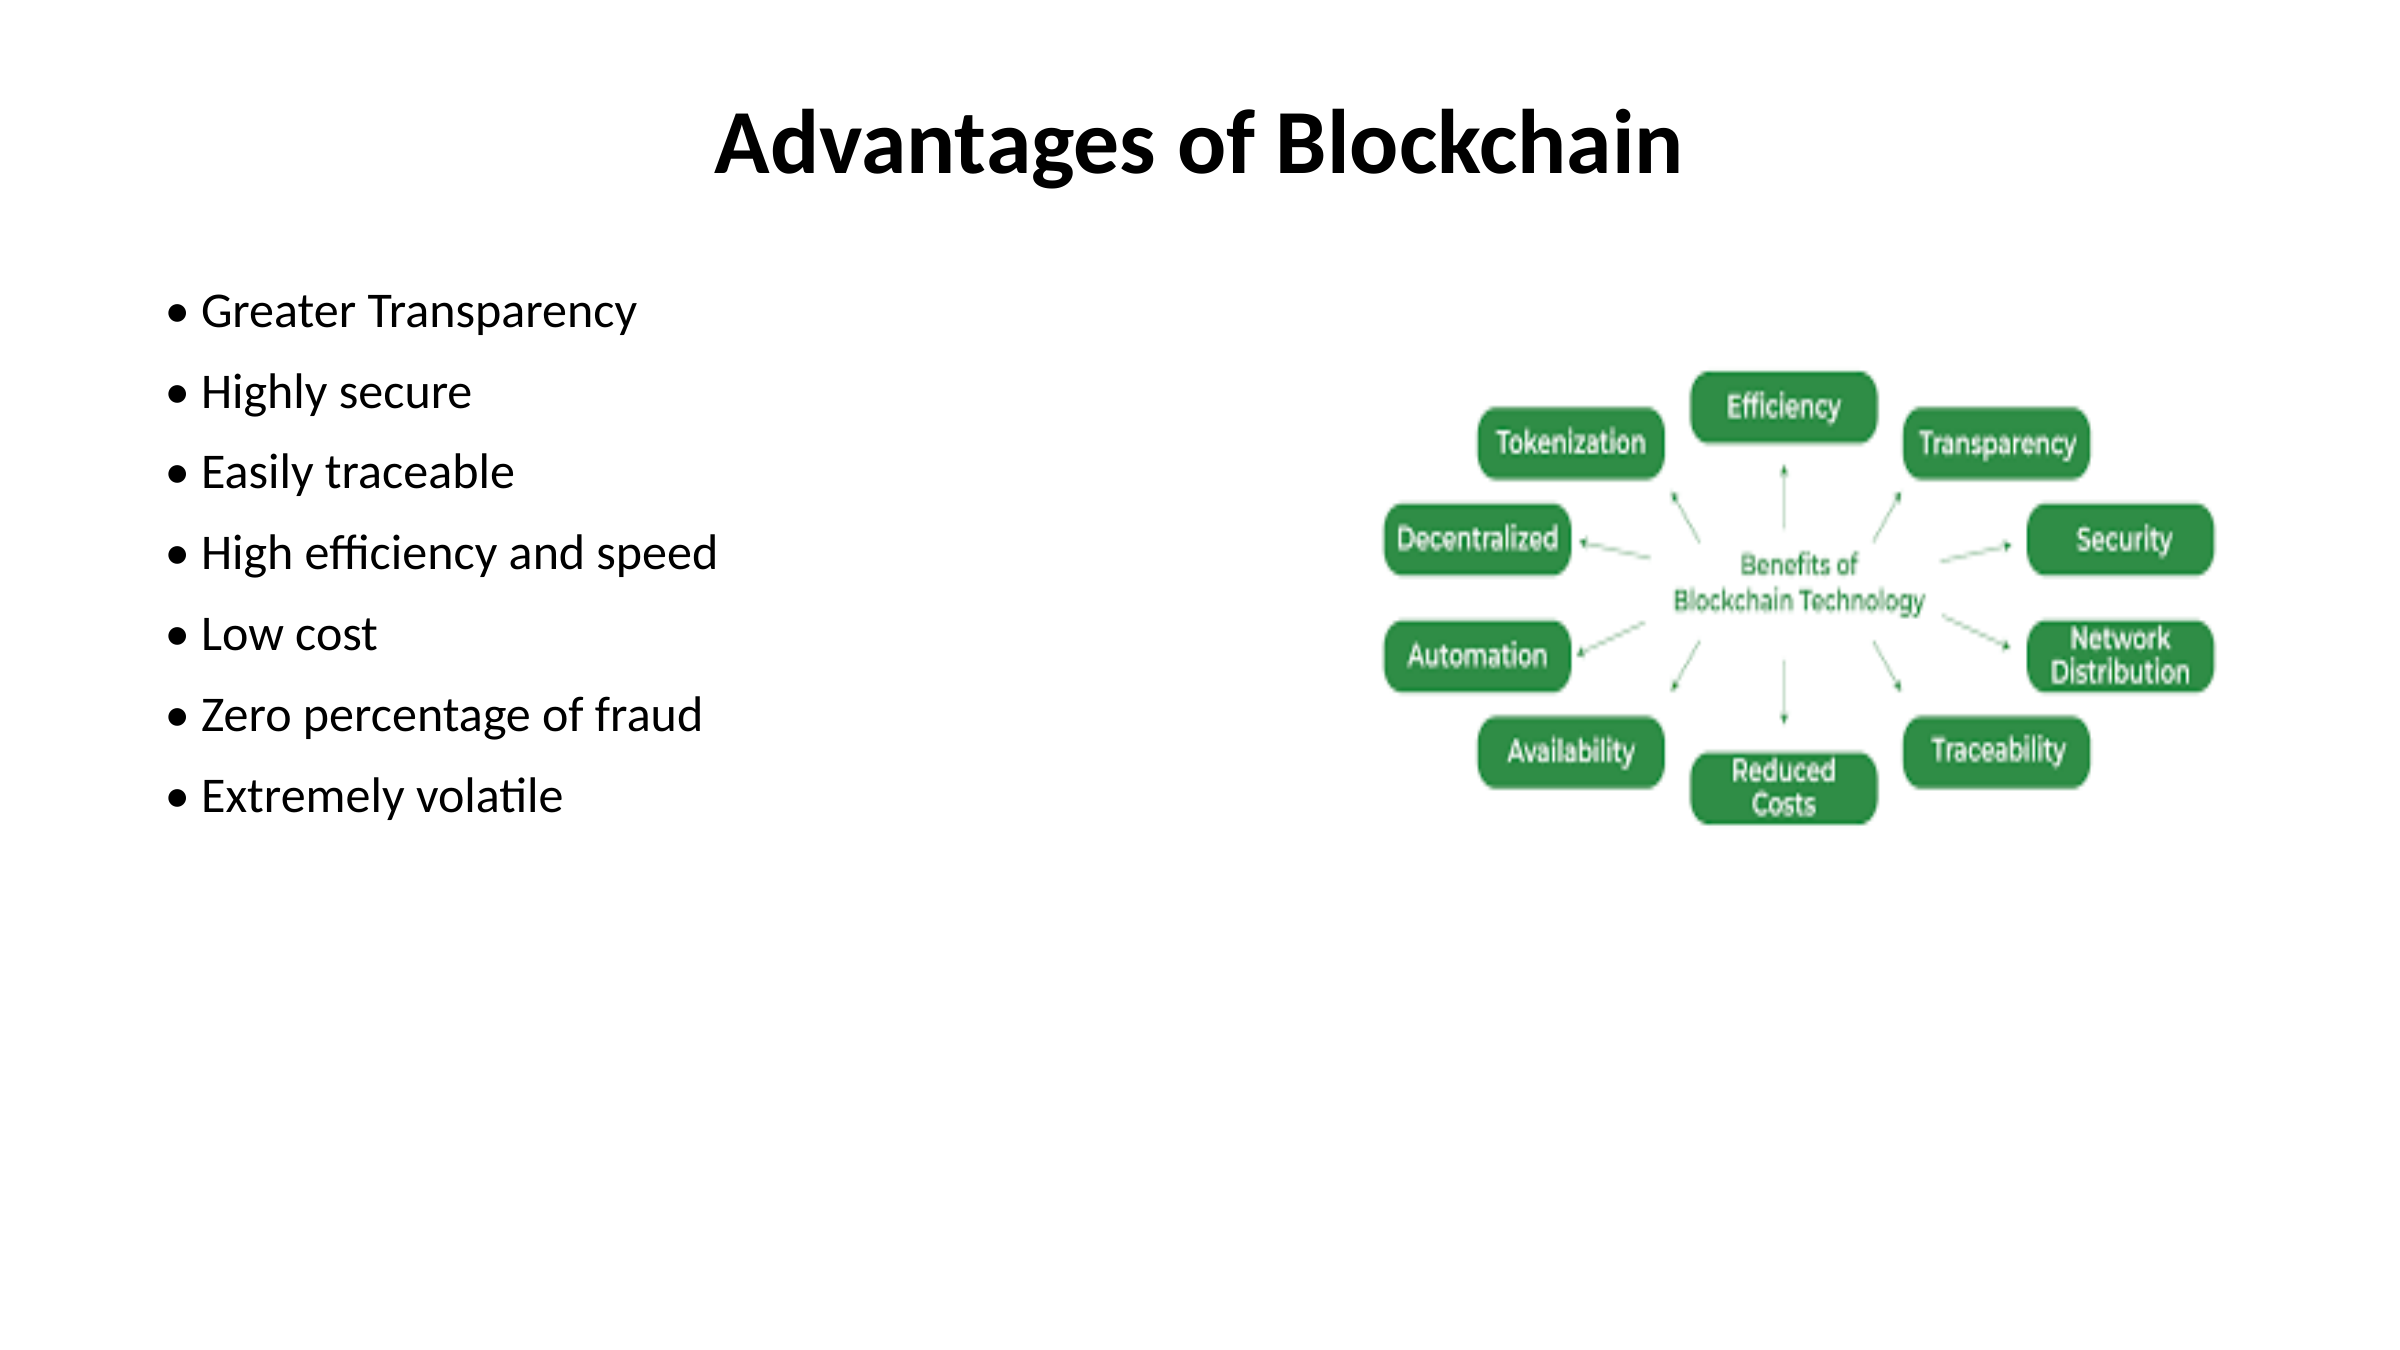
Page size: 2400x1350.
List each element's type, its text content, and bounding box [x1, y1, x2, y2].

text_box • Greater Transparency • Highly secure • Easily traceable • High efficiency and speed • Low cost • Zero percentage of fraud • Extremely volatile [149, 224, 900, 830]
picture [1349, 299, 2251, 901]
text_box Advantages of Blockchain [699, 74, 1700, 200]
